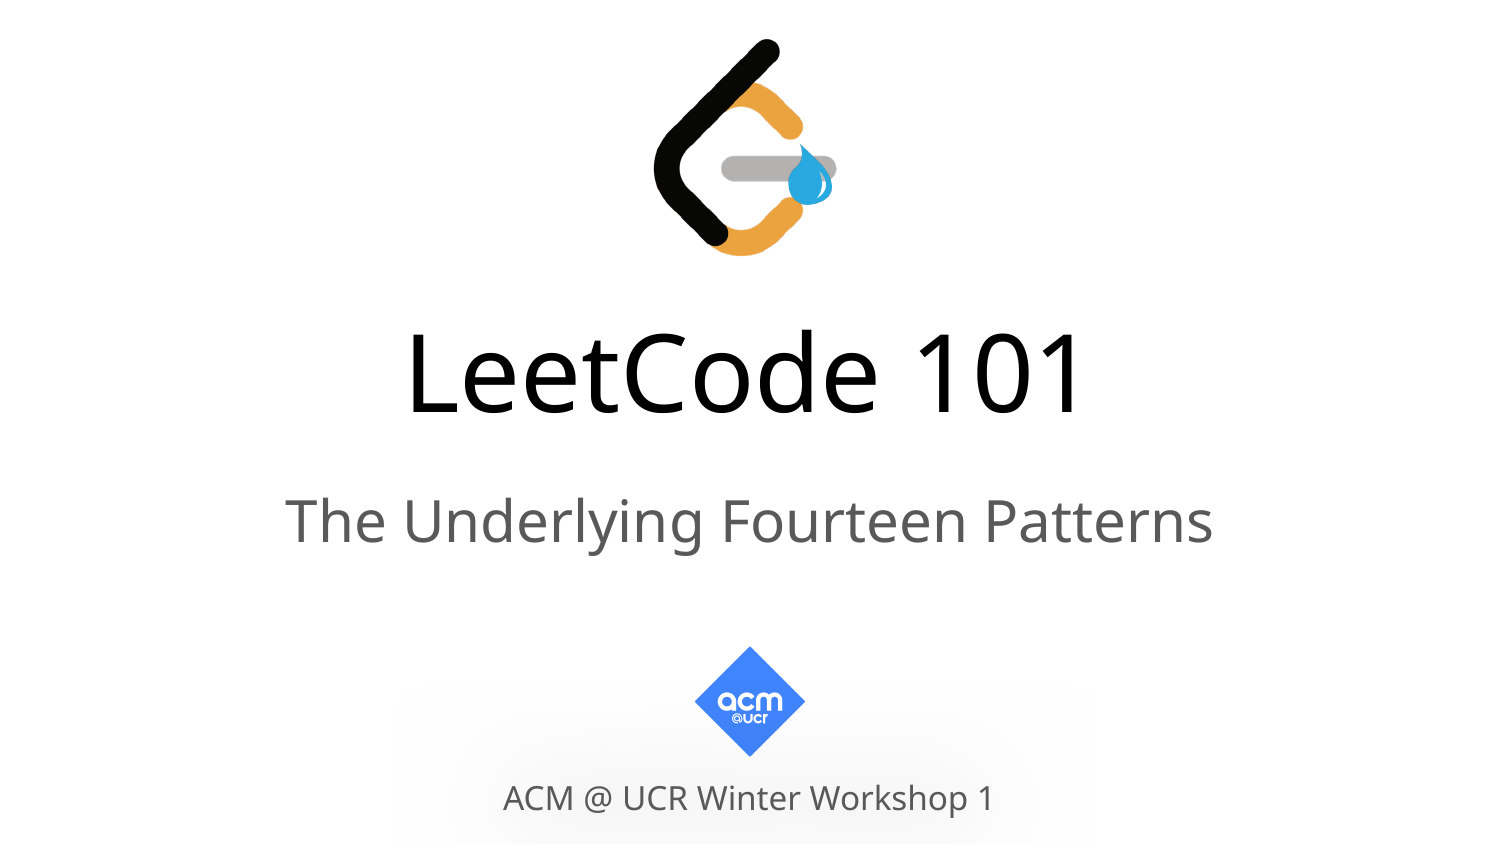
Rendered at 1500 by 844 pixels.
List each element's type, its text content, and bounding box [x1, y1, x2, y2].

picture [644, 35, 856, 275]
subtitle The Underlying Fourteen Patterns [51, 464, 1449, 595]
title LeetCode 101 [51, 122, 1449, 459]
picture [684, 636, 816, 768]
subtitle ACM @ UCR Winter Workshop 1 [51, 760, 1449, 844]
